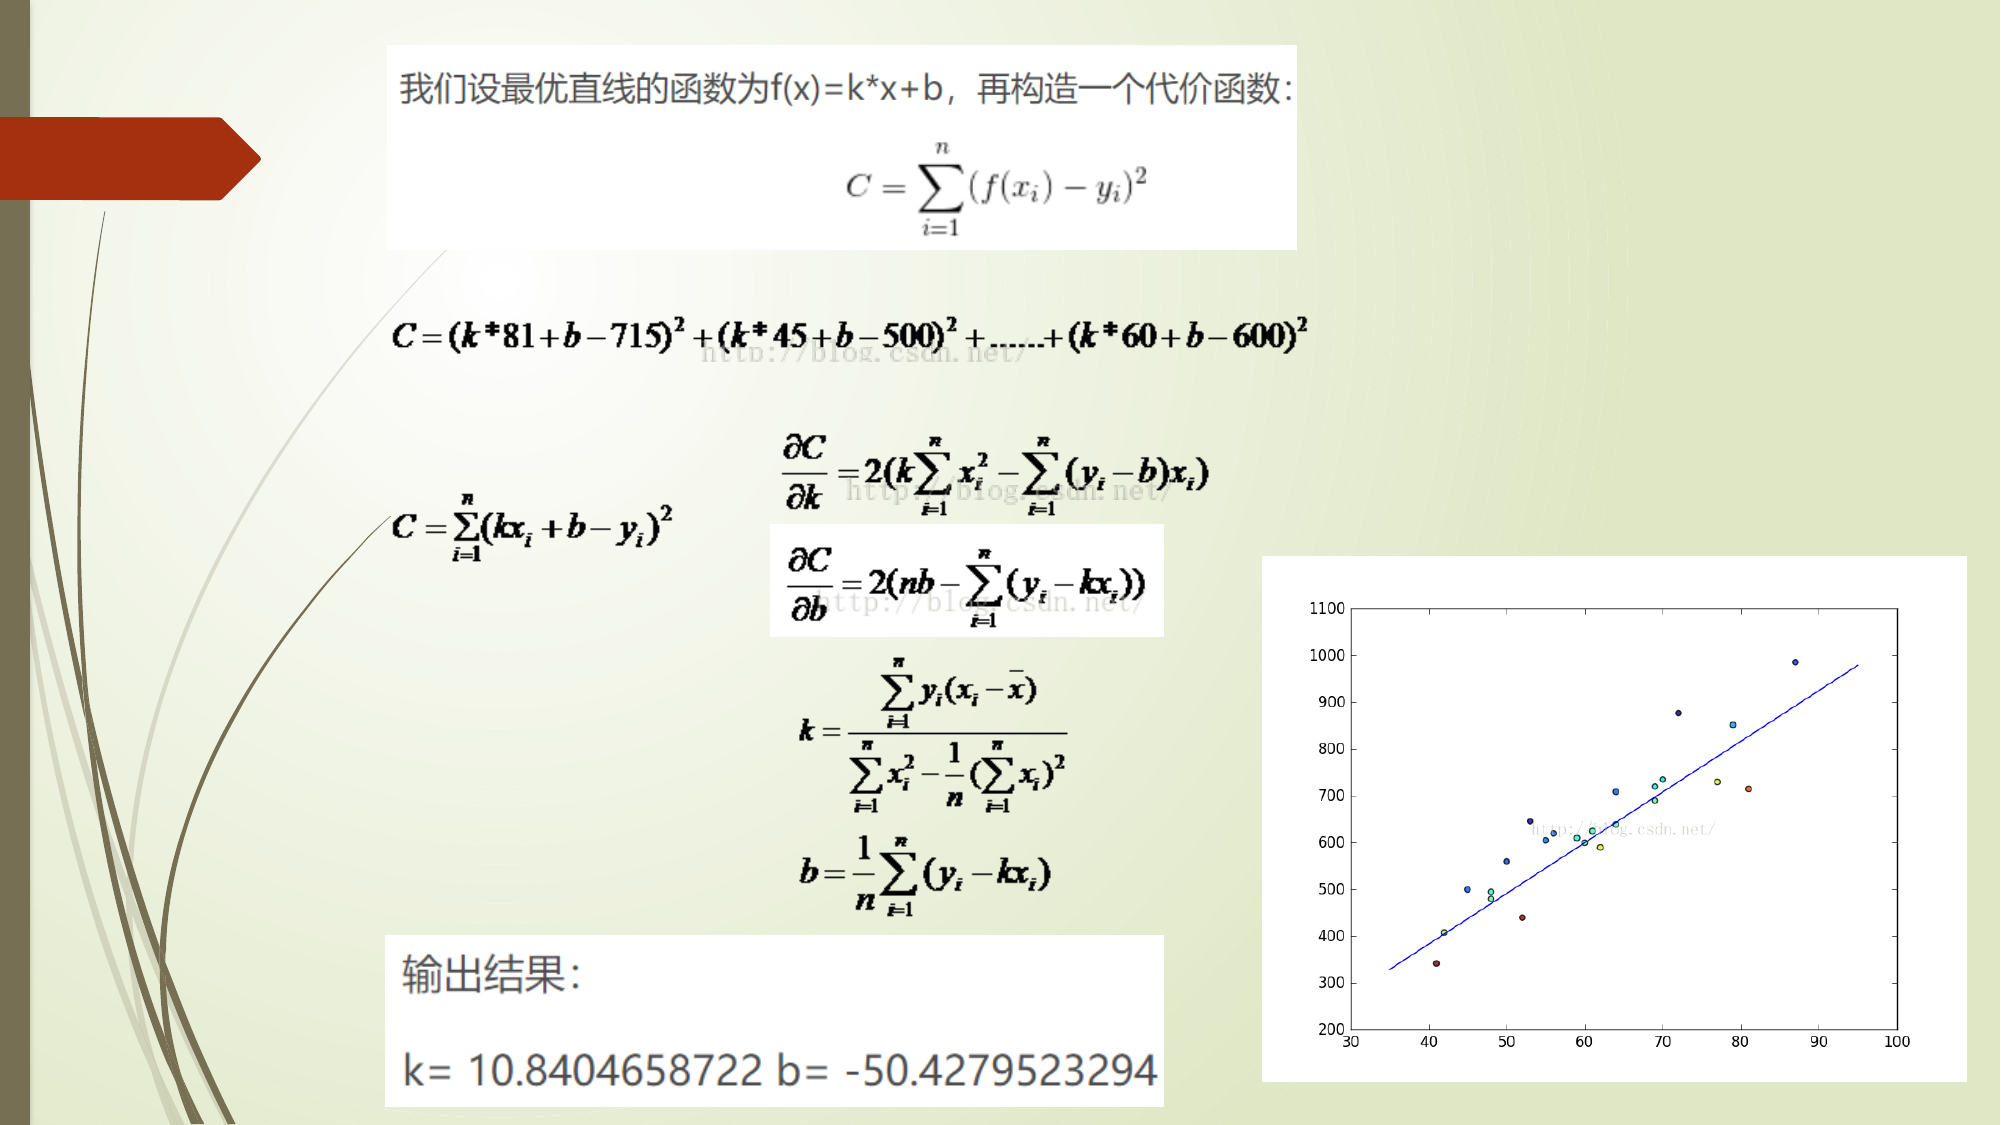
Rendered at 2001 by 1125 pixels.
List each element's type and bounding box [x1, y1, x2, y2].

picture [387, 480, 680, 572]
picture [385, 935, 1164, 1107]
picture [795, 646, 1074, 820]
picture [387, 44, 1297, 250]
picture [769, 422, 1215, 637]
picture [795, 823, 1057, 926]
picture [1261, 556, 1967, 1082]
picture [387, 309, 1315, 362]
